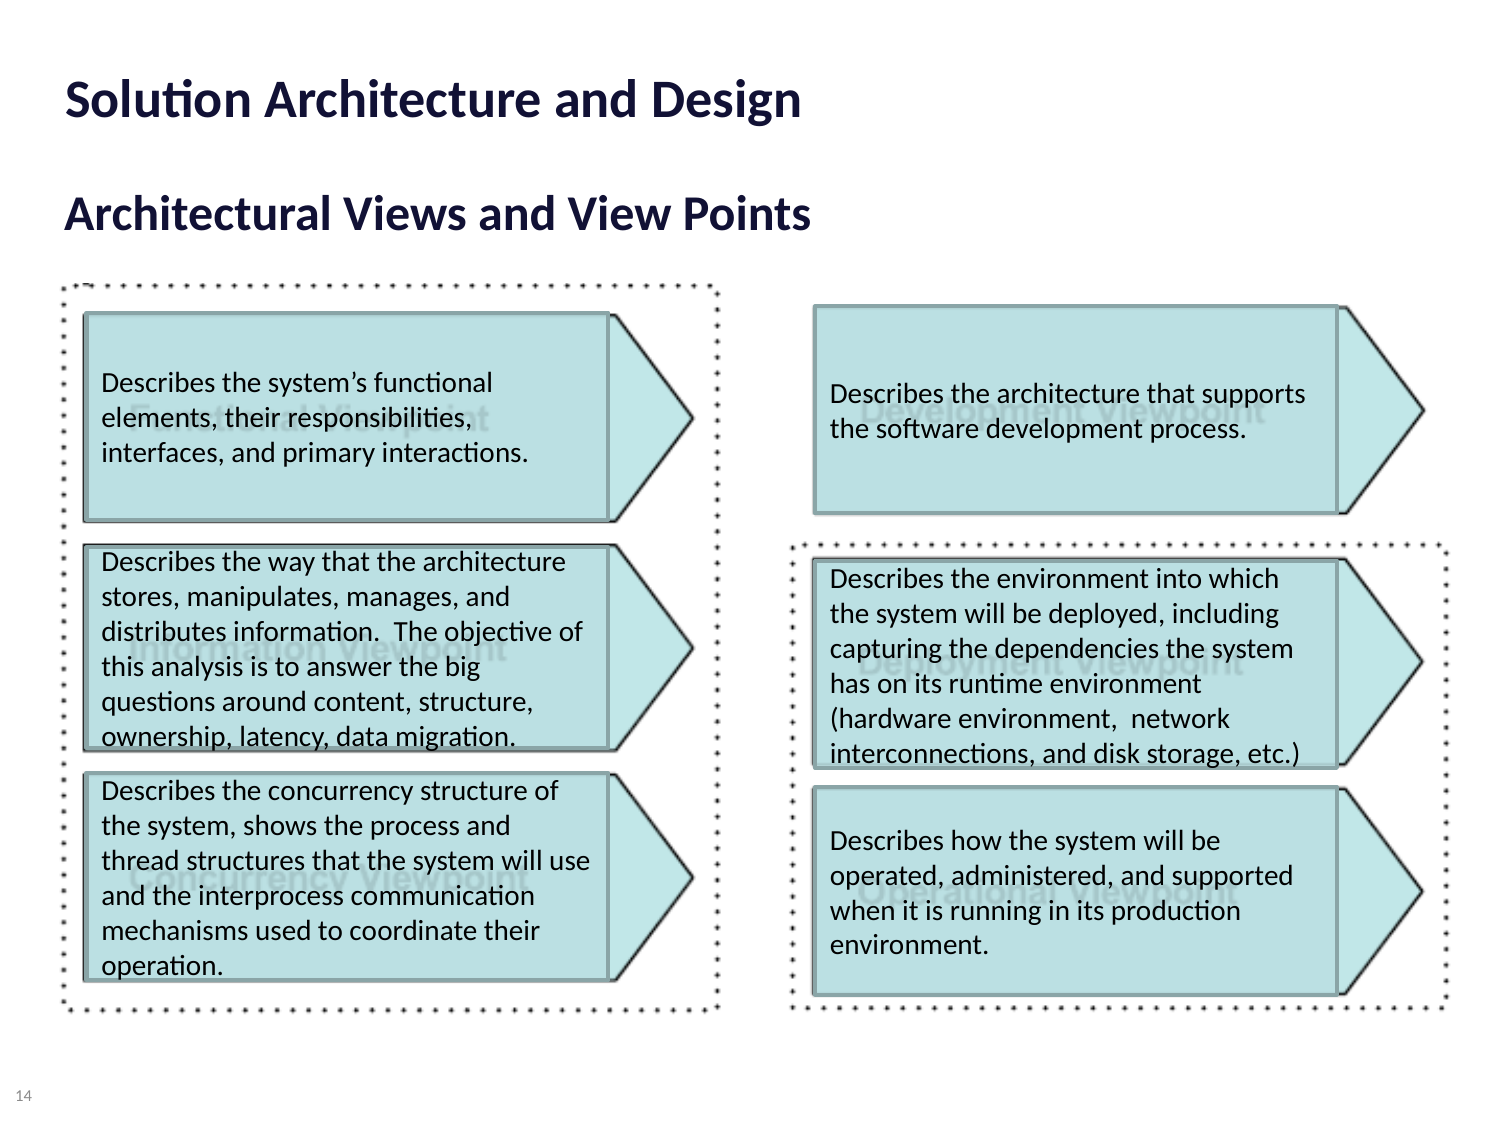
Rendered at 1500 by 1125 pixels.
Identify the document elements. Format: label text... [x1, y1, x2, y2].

title Solution Architecture and Design [49, 24, 1454, 168]
slide_number 14 [0, 1065, 58, 1125]
list Architectural Views and View Points [48, 172, 1454, 252]
picture [29, 282, 1484, 1027]
